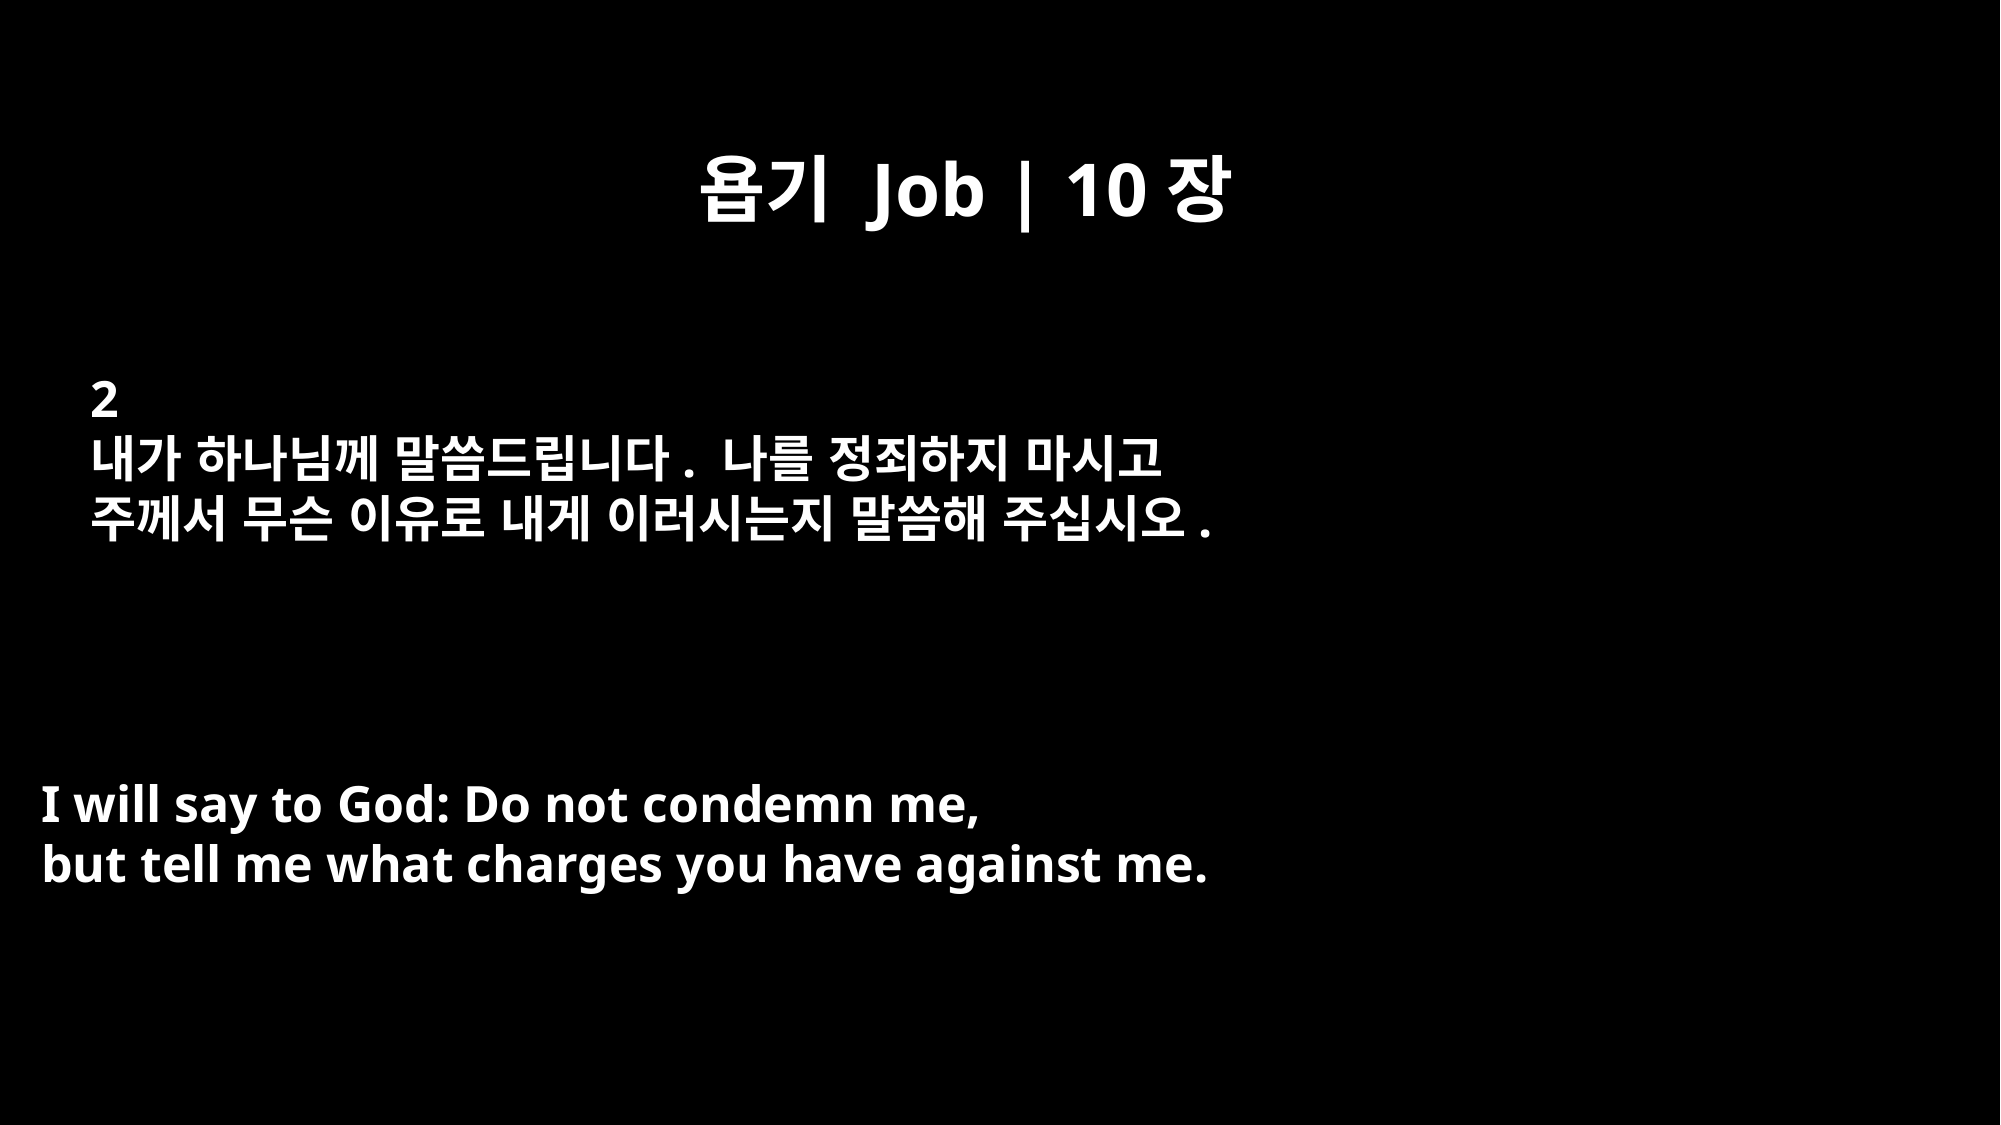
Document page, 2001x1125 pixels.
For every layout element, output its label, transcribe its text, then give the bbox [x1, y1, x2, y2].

text_box I will say to God: Do not condemn me, but tell me what charges you have against me. [26, 764, 1224, 900]
text_box 욥기 Job | 10장 [683, 136, 1249, 239]
text_box 2 내가 하나님께 말씀드립니다. 나를 정죄하지 마시고 주께서 무슨 이유로 내게 이러시는지 말씀해 주십시오. [76, 359, 1228, 555]
